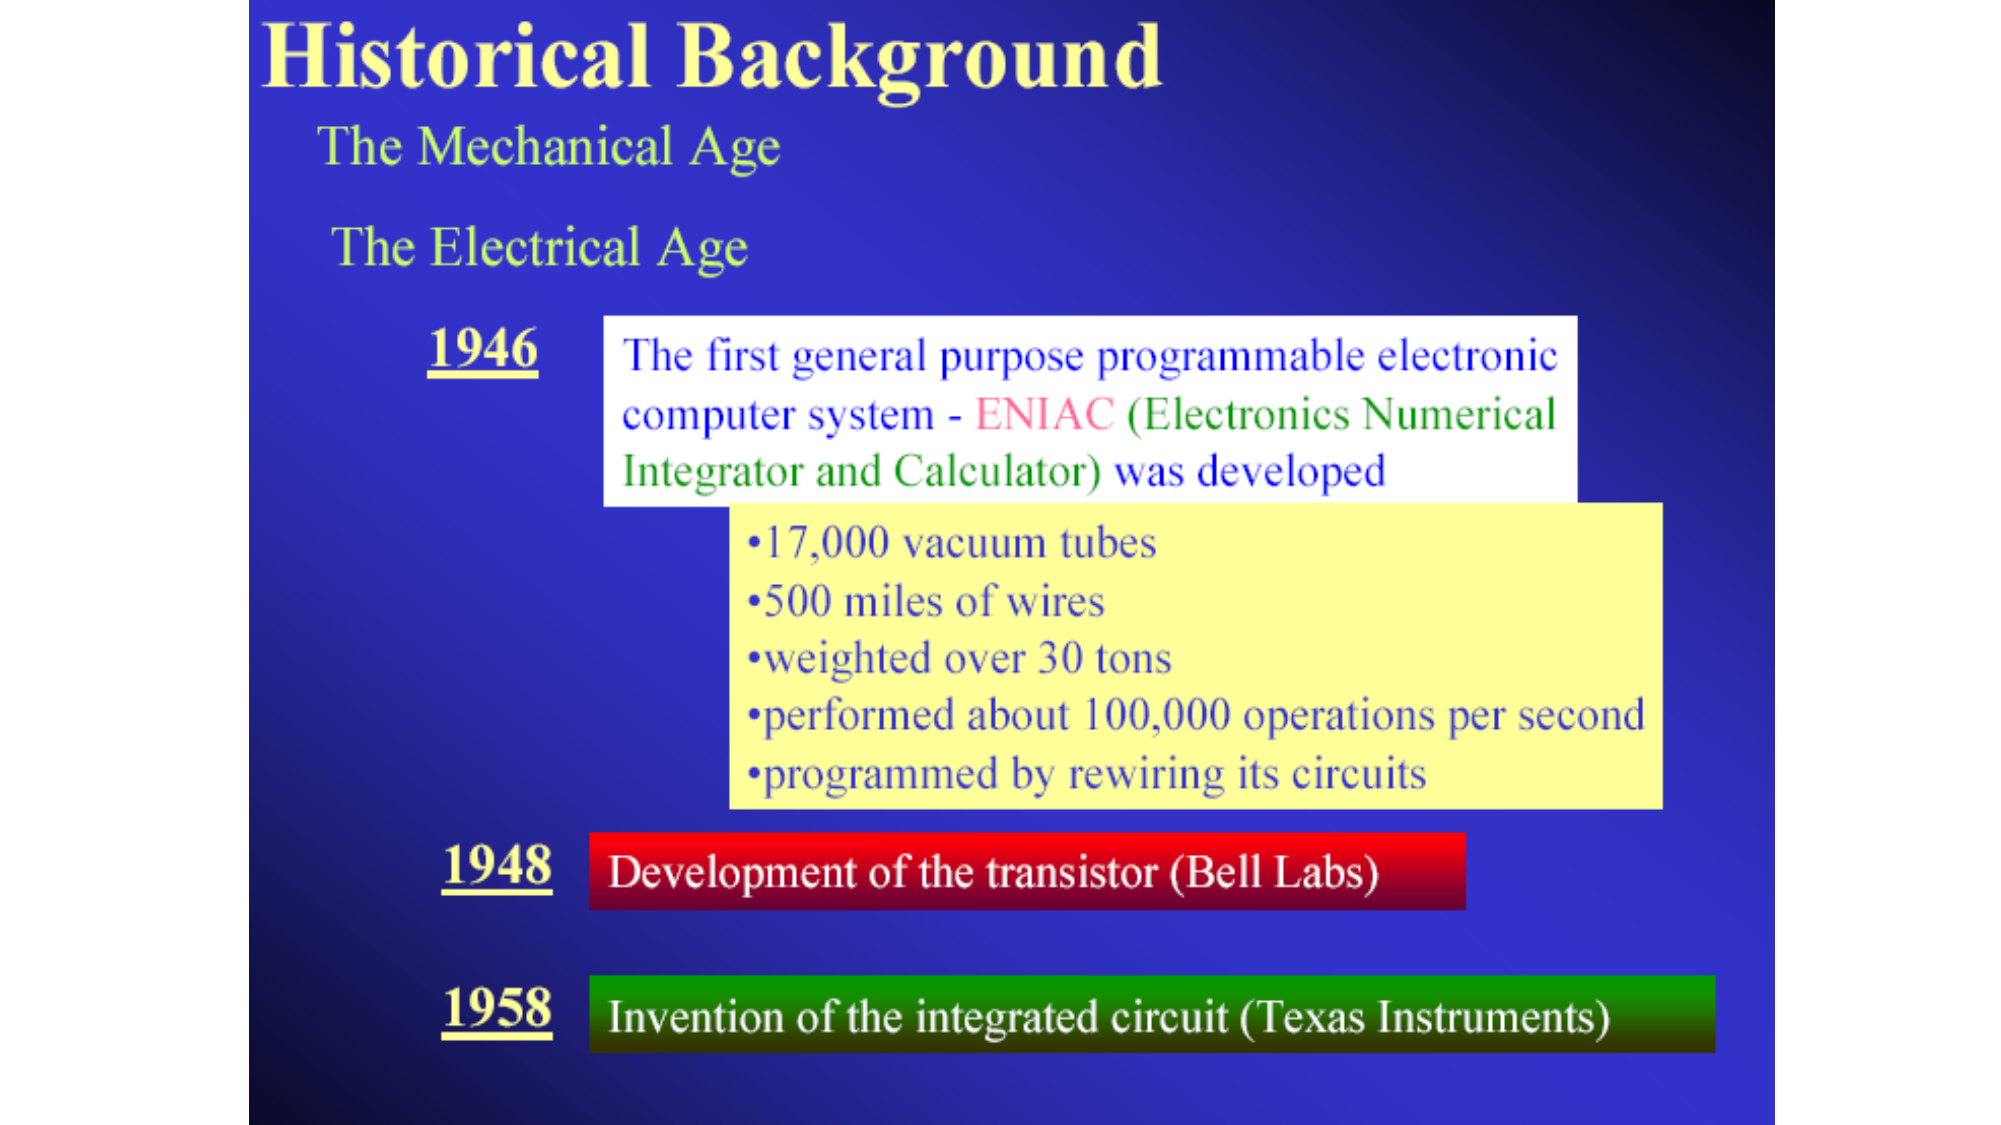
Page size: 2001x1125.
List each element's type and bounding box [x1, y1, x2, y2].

picture [249, 0, 1775, 1125]
